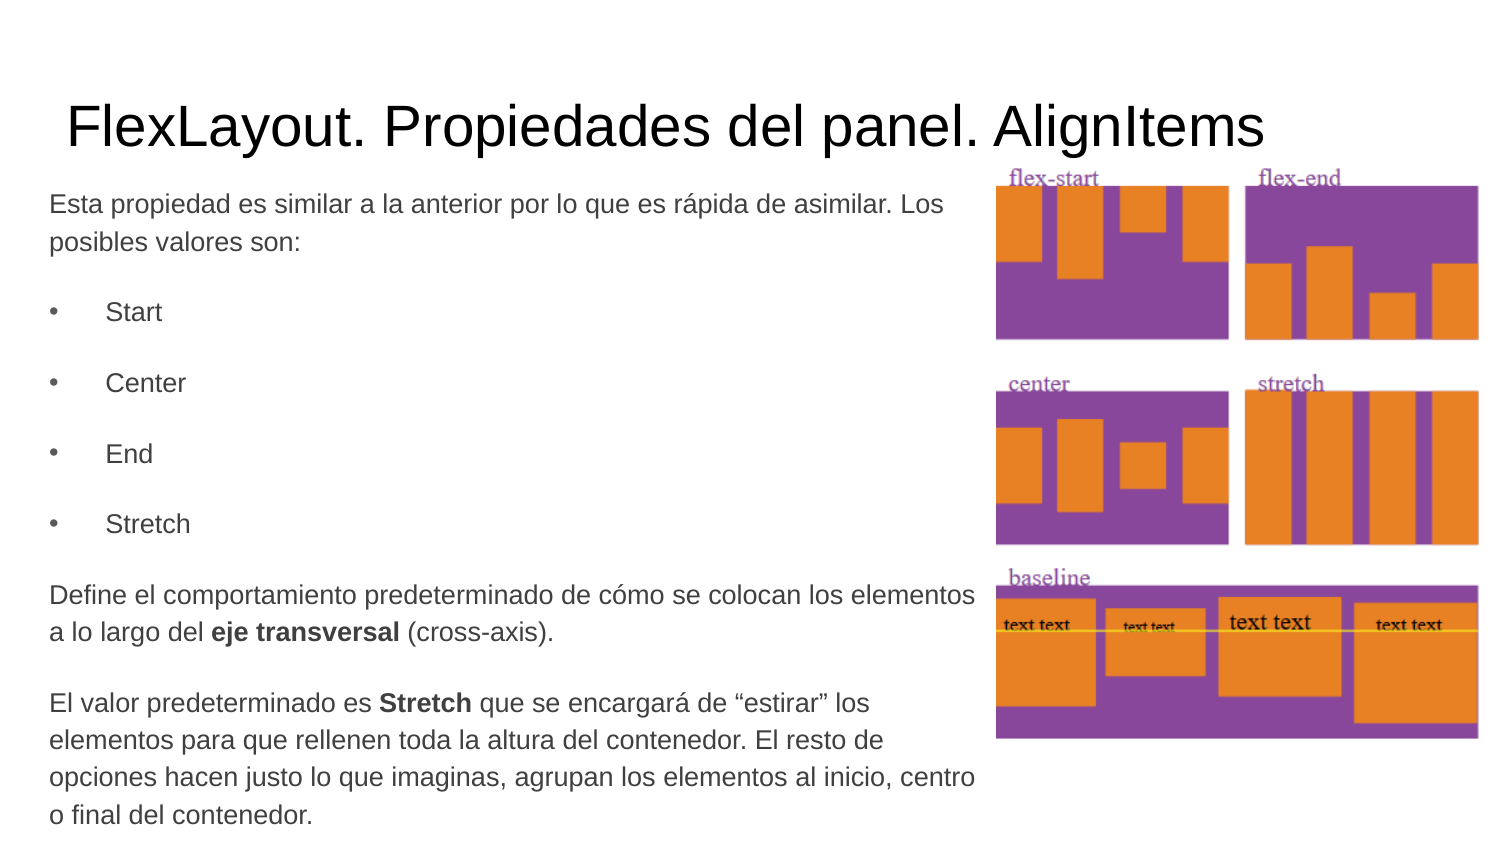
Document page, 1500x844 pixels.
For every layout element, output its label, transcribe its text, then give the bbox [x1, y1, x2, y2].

list Esta propiedad es similar a la anterior por lo que es rápida de asimilar. Los posibles valores son: Start Center End Stretch Define el comportamiento predeterminado de cómo se colocan los elementos a lo largo del eje transversal (cross-axis). El valor predeterminado es Stretch que se encargará de “estirar” los elementos para que rellenen toda la altura del contenedor. El resto de opciones hacen justo lo que imaginas, agrupan los elementos al inicio, centro o final del contenedor. [34, 166, 997, 808]
title FlexLayout. Propiedades del panel. AlignItems [51, 72, 1449, 166]
picture [995, 166, 1489, 750]
